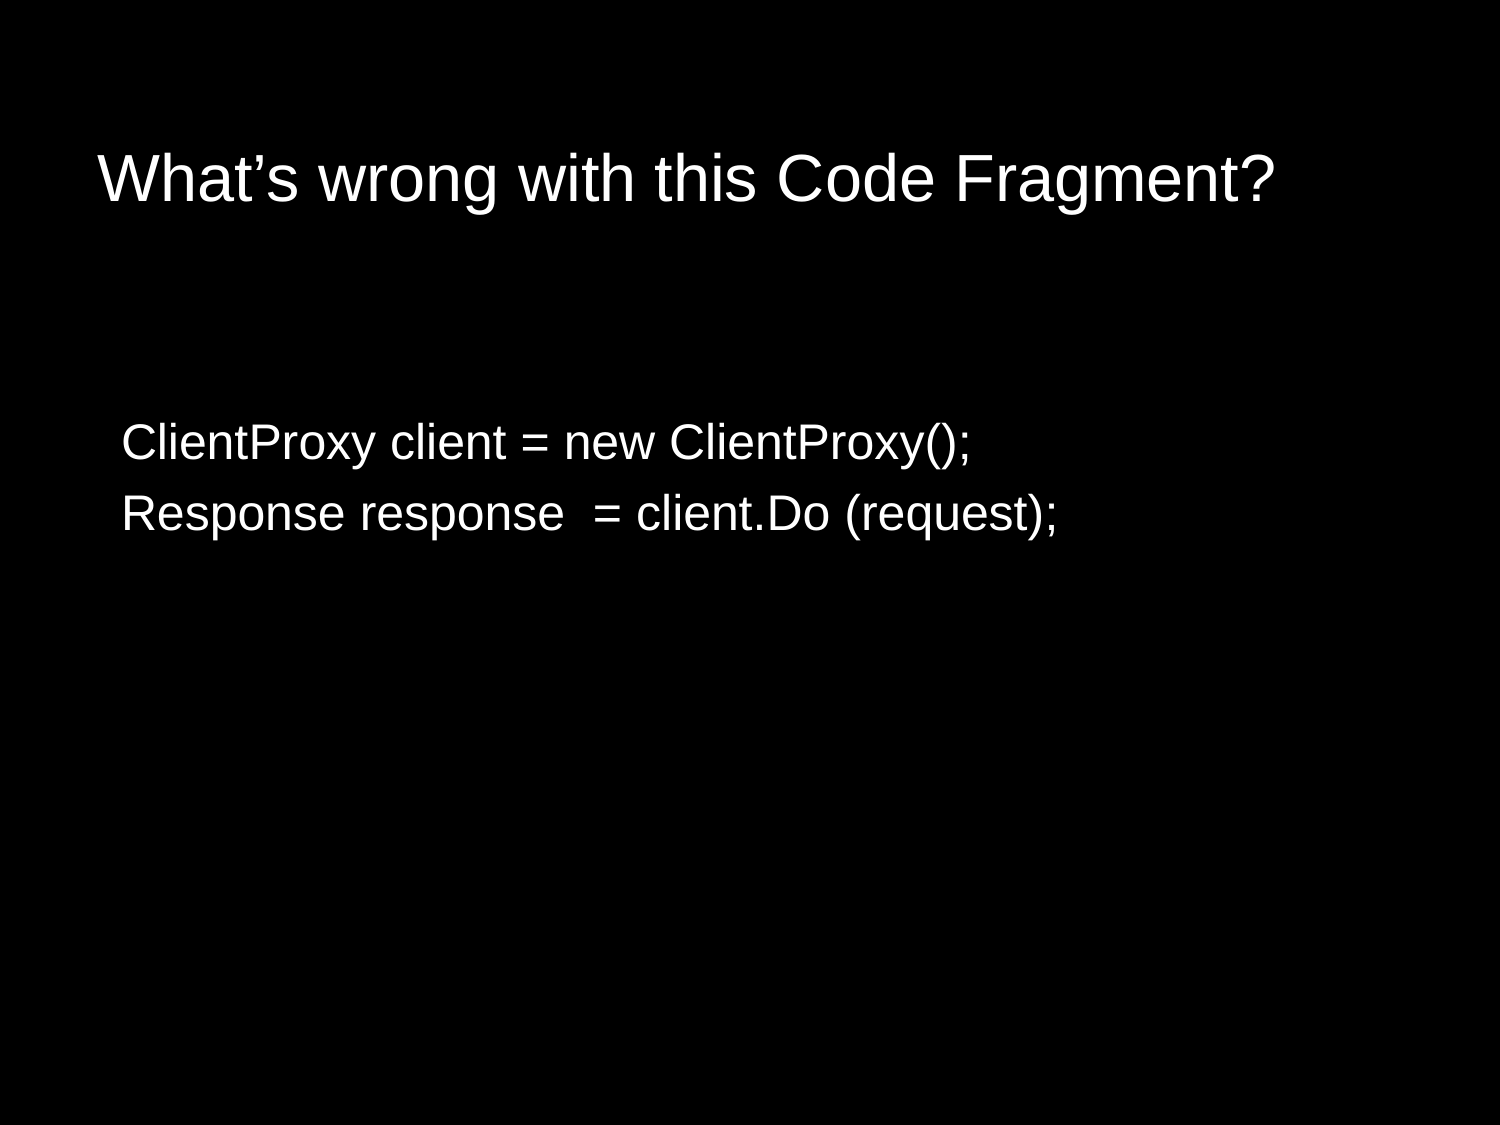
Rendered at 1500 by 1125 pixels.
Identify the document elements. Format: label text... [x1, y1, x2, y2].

list ClientProxy client = new ClientProxy(); Response response = client.Do (request); [50, 262, 1463, 988]
title What’s wrong with this Code Fragment? [50, 137, 1325, 213]
